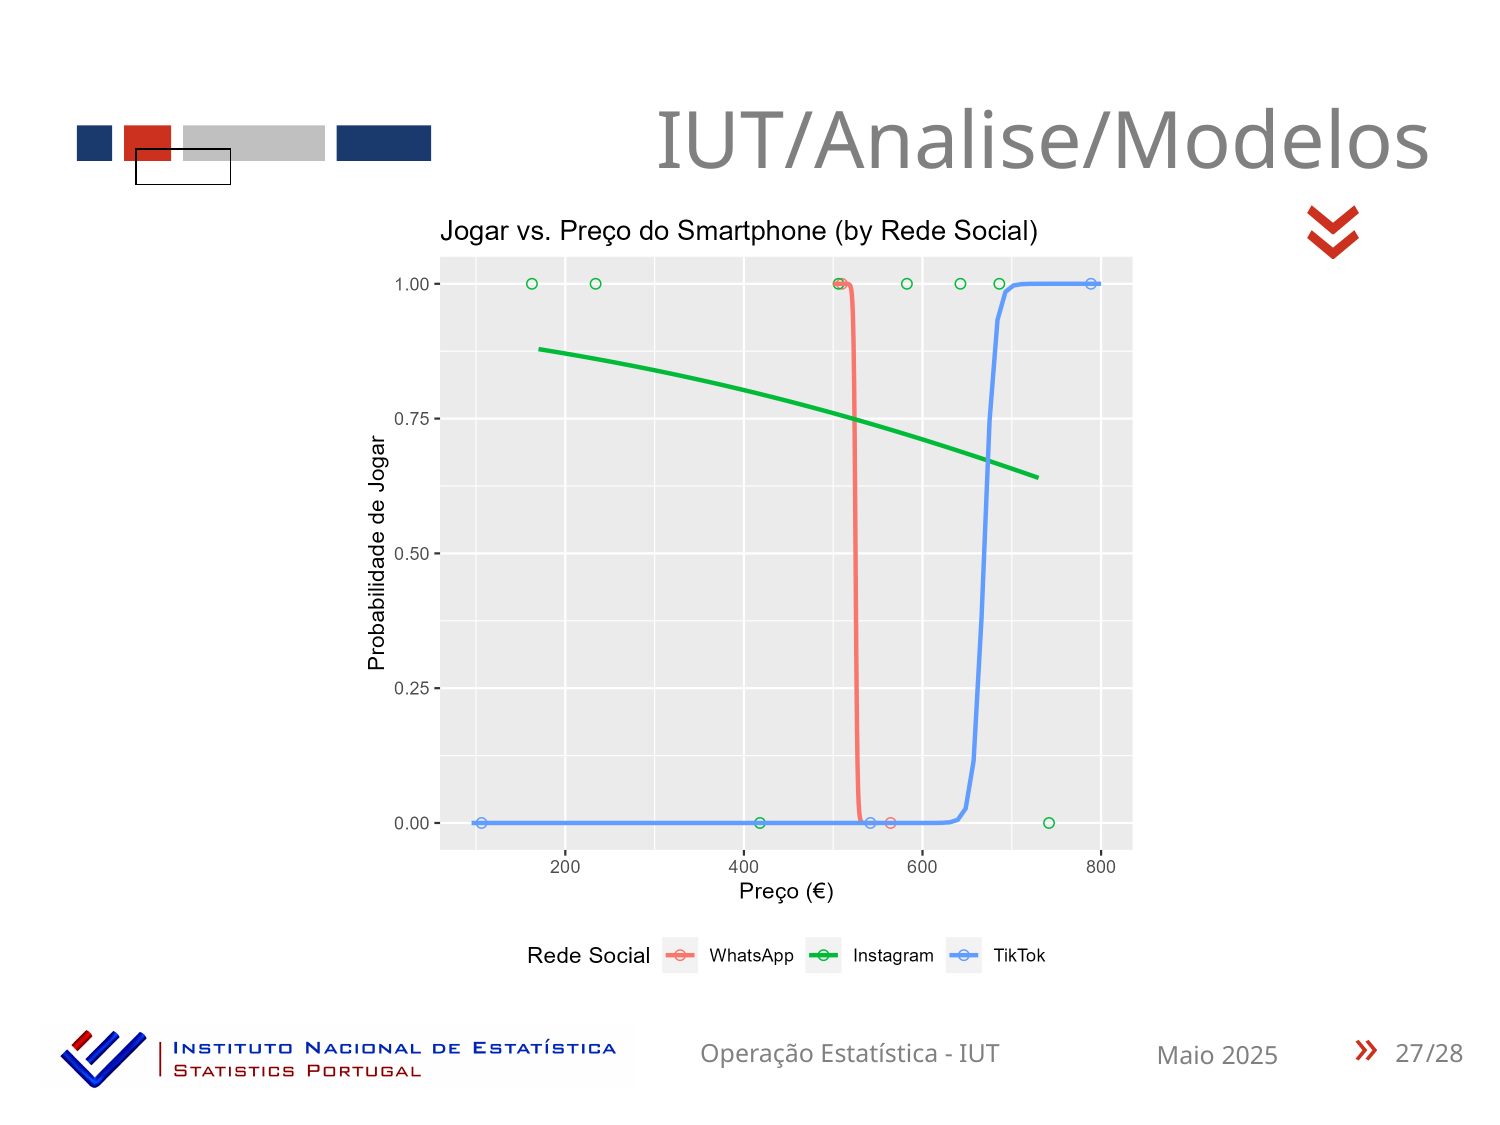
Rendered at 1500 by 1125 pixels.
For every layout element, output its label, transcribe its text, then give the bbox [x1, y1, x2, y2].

text_box 27 [1380, 1029, 1447, 1075]
text_box IUT/Analise/Modelos [454, 66, 1447, 207]
text_box « [1234, 207, 1400, 280]
picture [356, 208, 1144, 997]
picture [41, 1023, 638, 1093]
